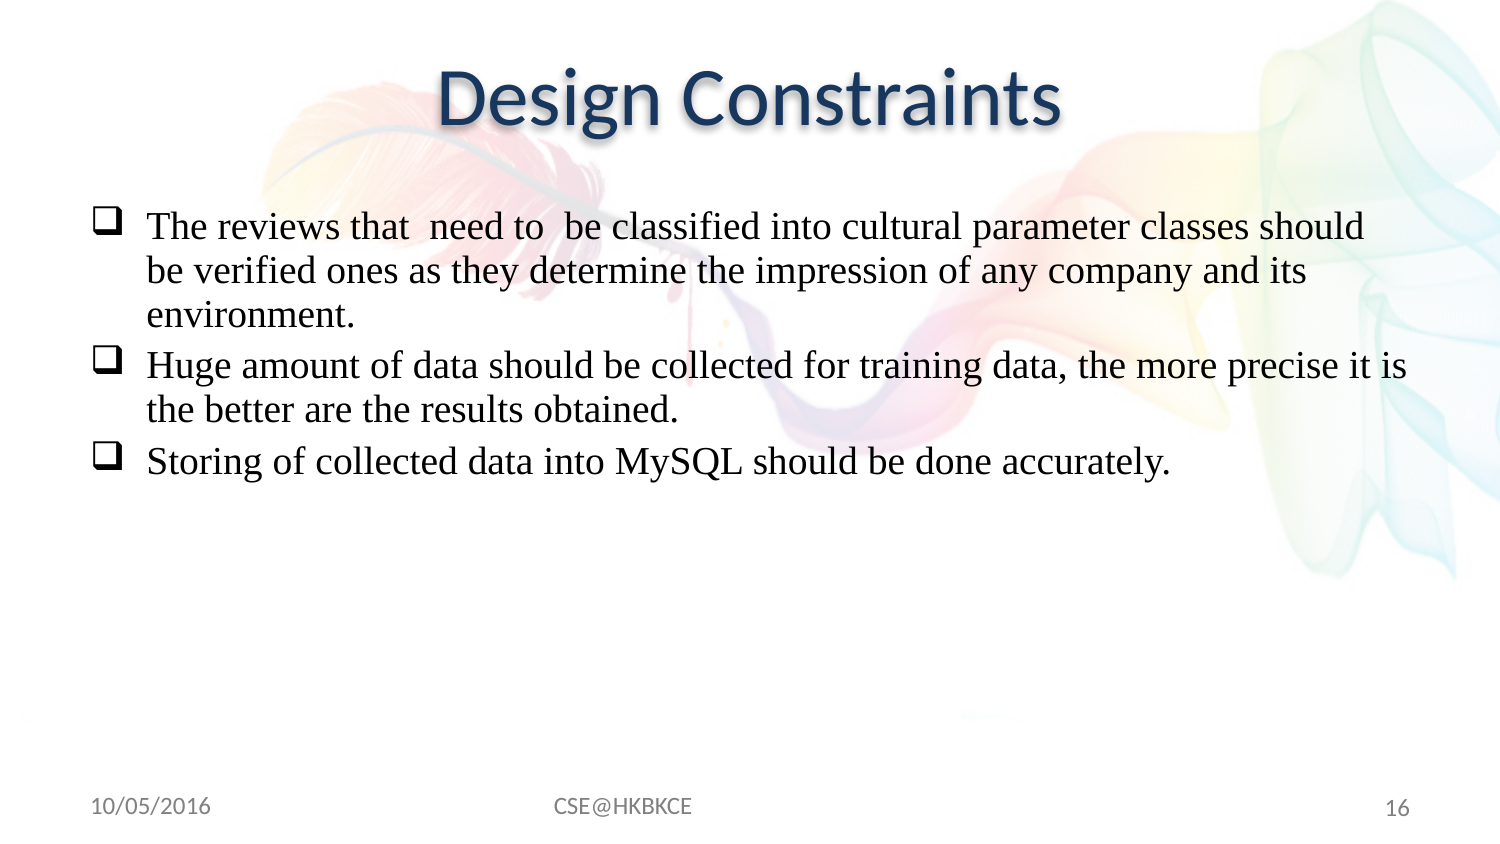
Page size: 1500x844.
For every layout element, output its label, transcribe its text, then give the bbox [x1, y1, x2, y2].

footer CSE@HKBKCE [399, 782, 875, 827]
slide_number 16 [1074, 782, 1425, 827]
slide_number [75, 782, 399, 827]
list The reviews that need to be classified into cultural parameter classes should be verified ones as they determine the impression of any company and its environment. Huge amount of data should be collected for training data, the more precise it is the better are the results obtained. Storing of collected data into MySQL should be done accurately. [75, 196, 1425, 754]
title Design Constraints [75, 33, 1425, 175]
